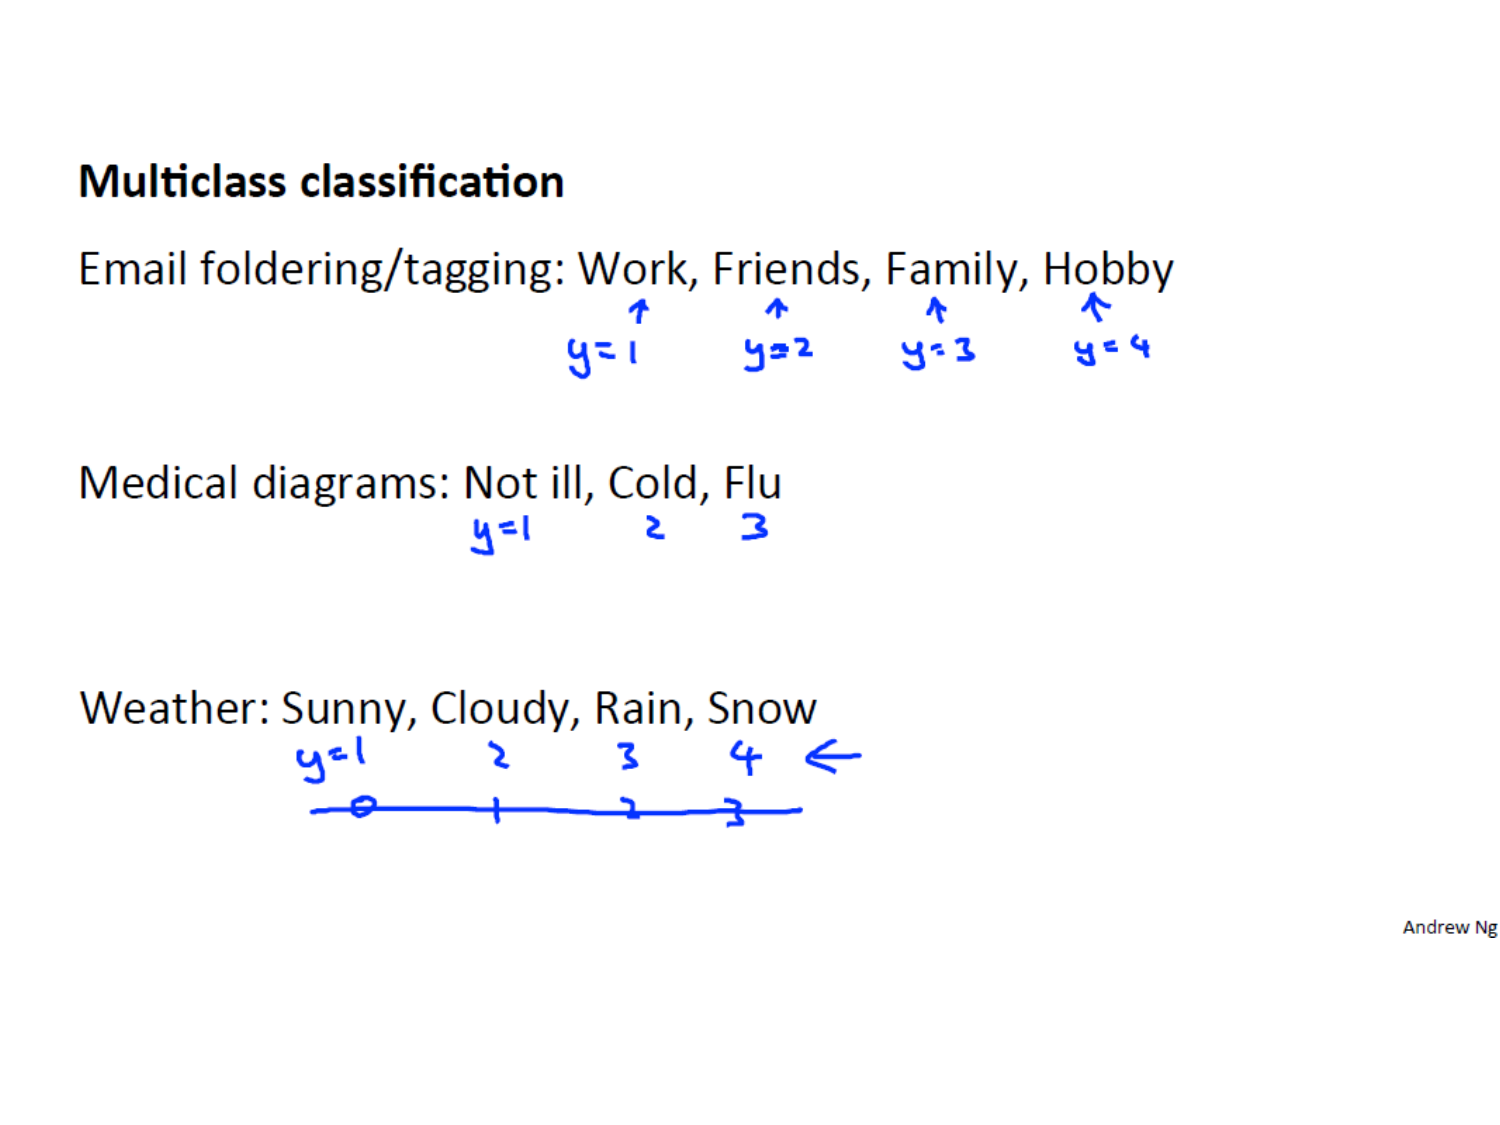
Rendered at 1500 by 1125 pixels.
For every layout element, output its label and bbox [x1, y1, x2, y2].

picture [0, 93, 1500, 938]
